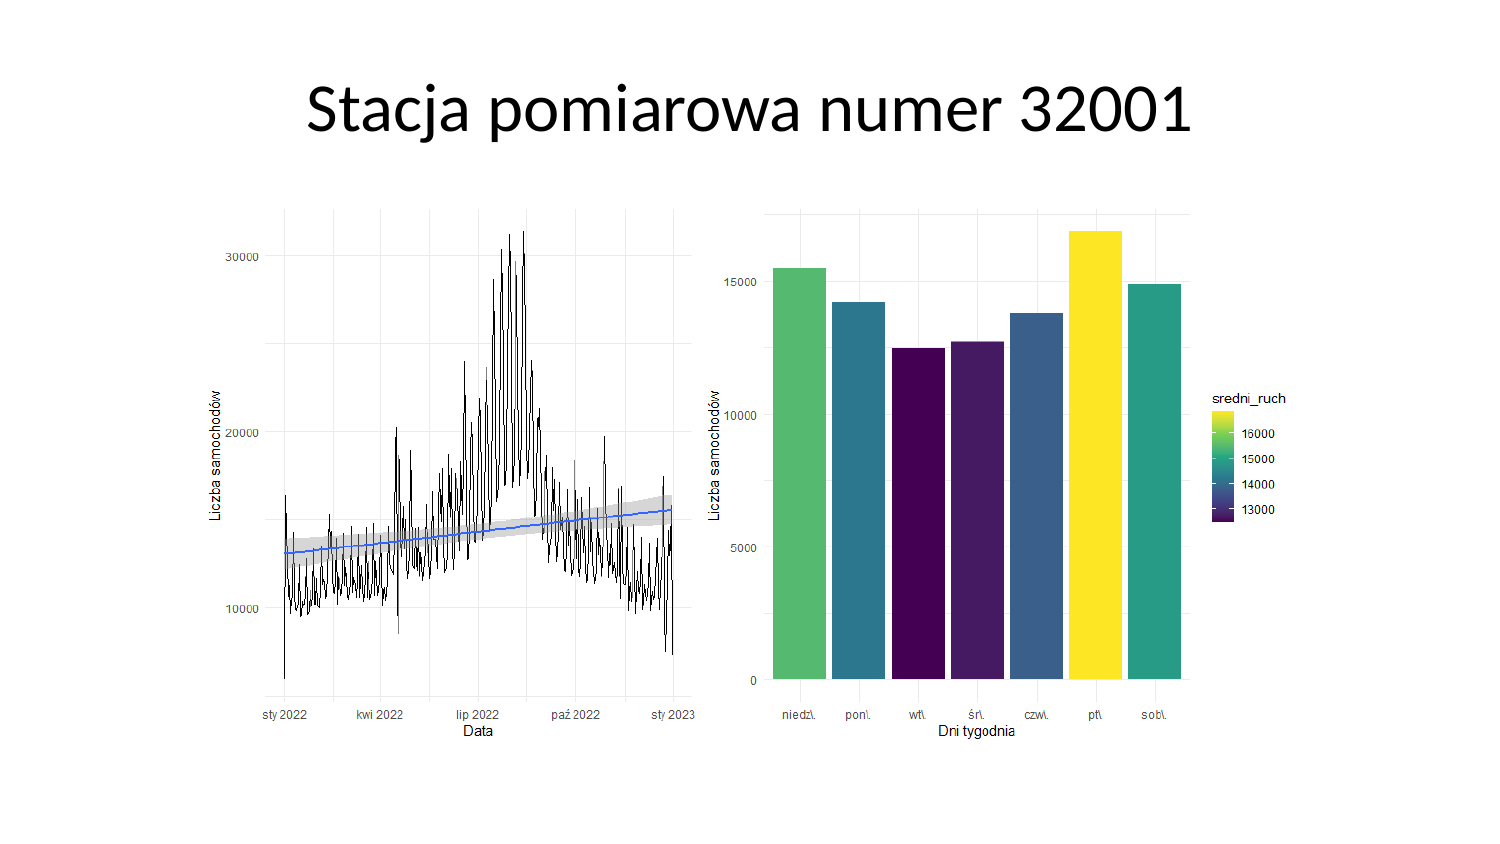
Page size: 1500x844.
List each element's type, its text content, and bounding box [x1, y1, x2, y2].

title Stacja pomiarowa numer 32001 [75, 33, 1425, 175]
picture [193, 195, 1307, 753]
